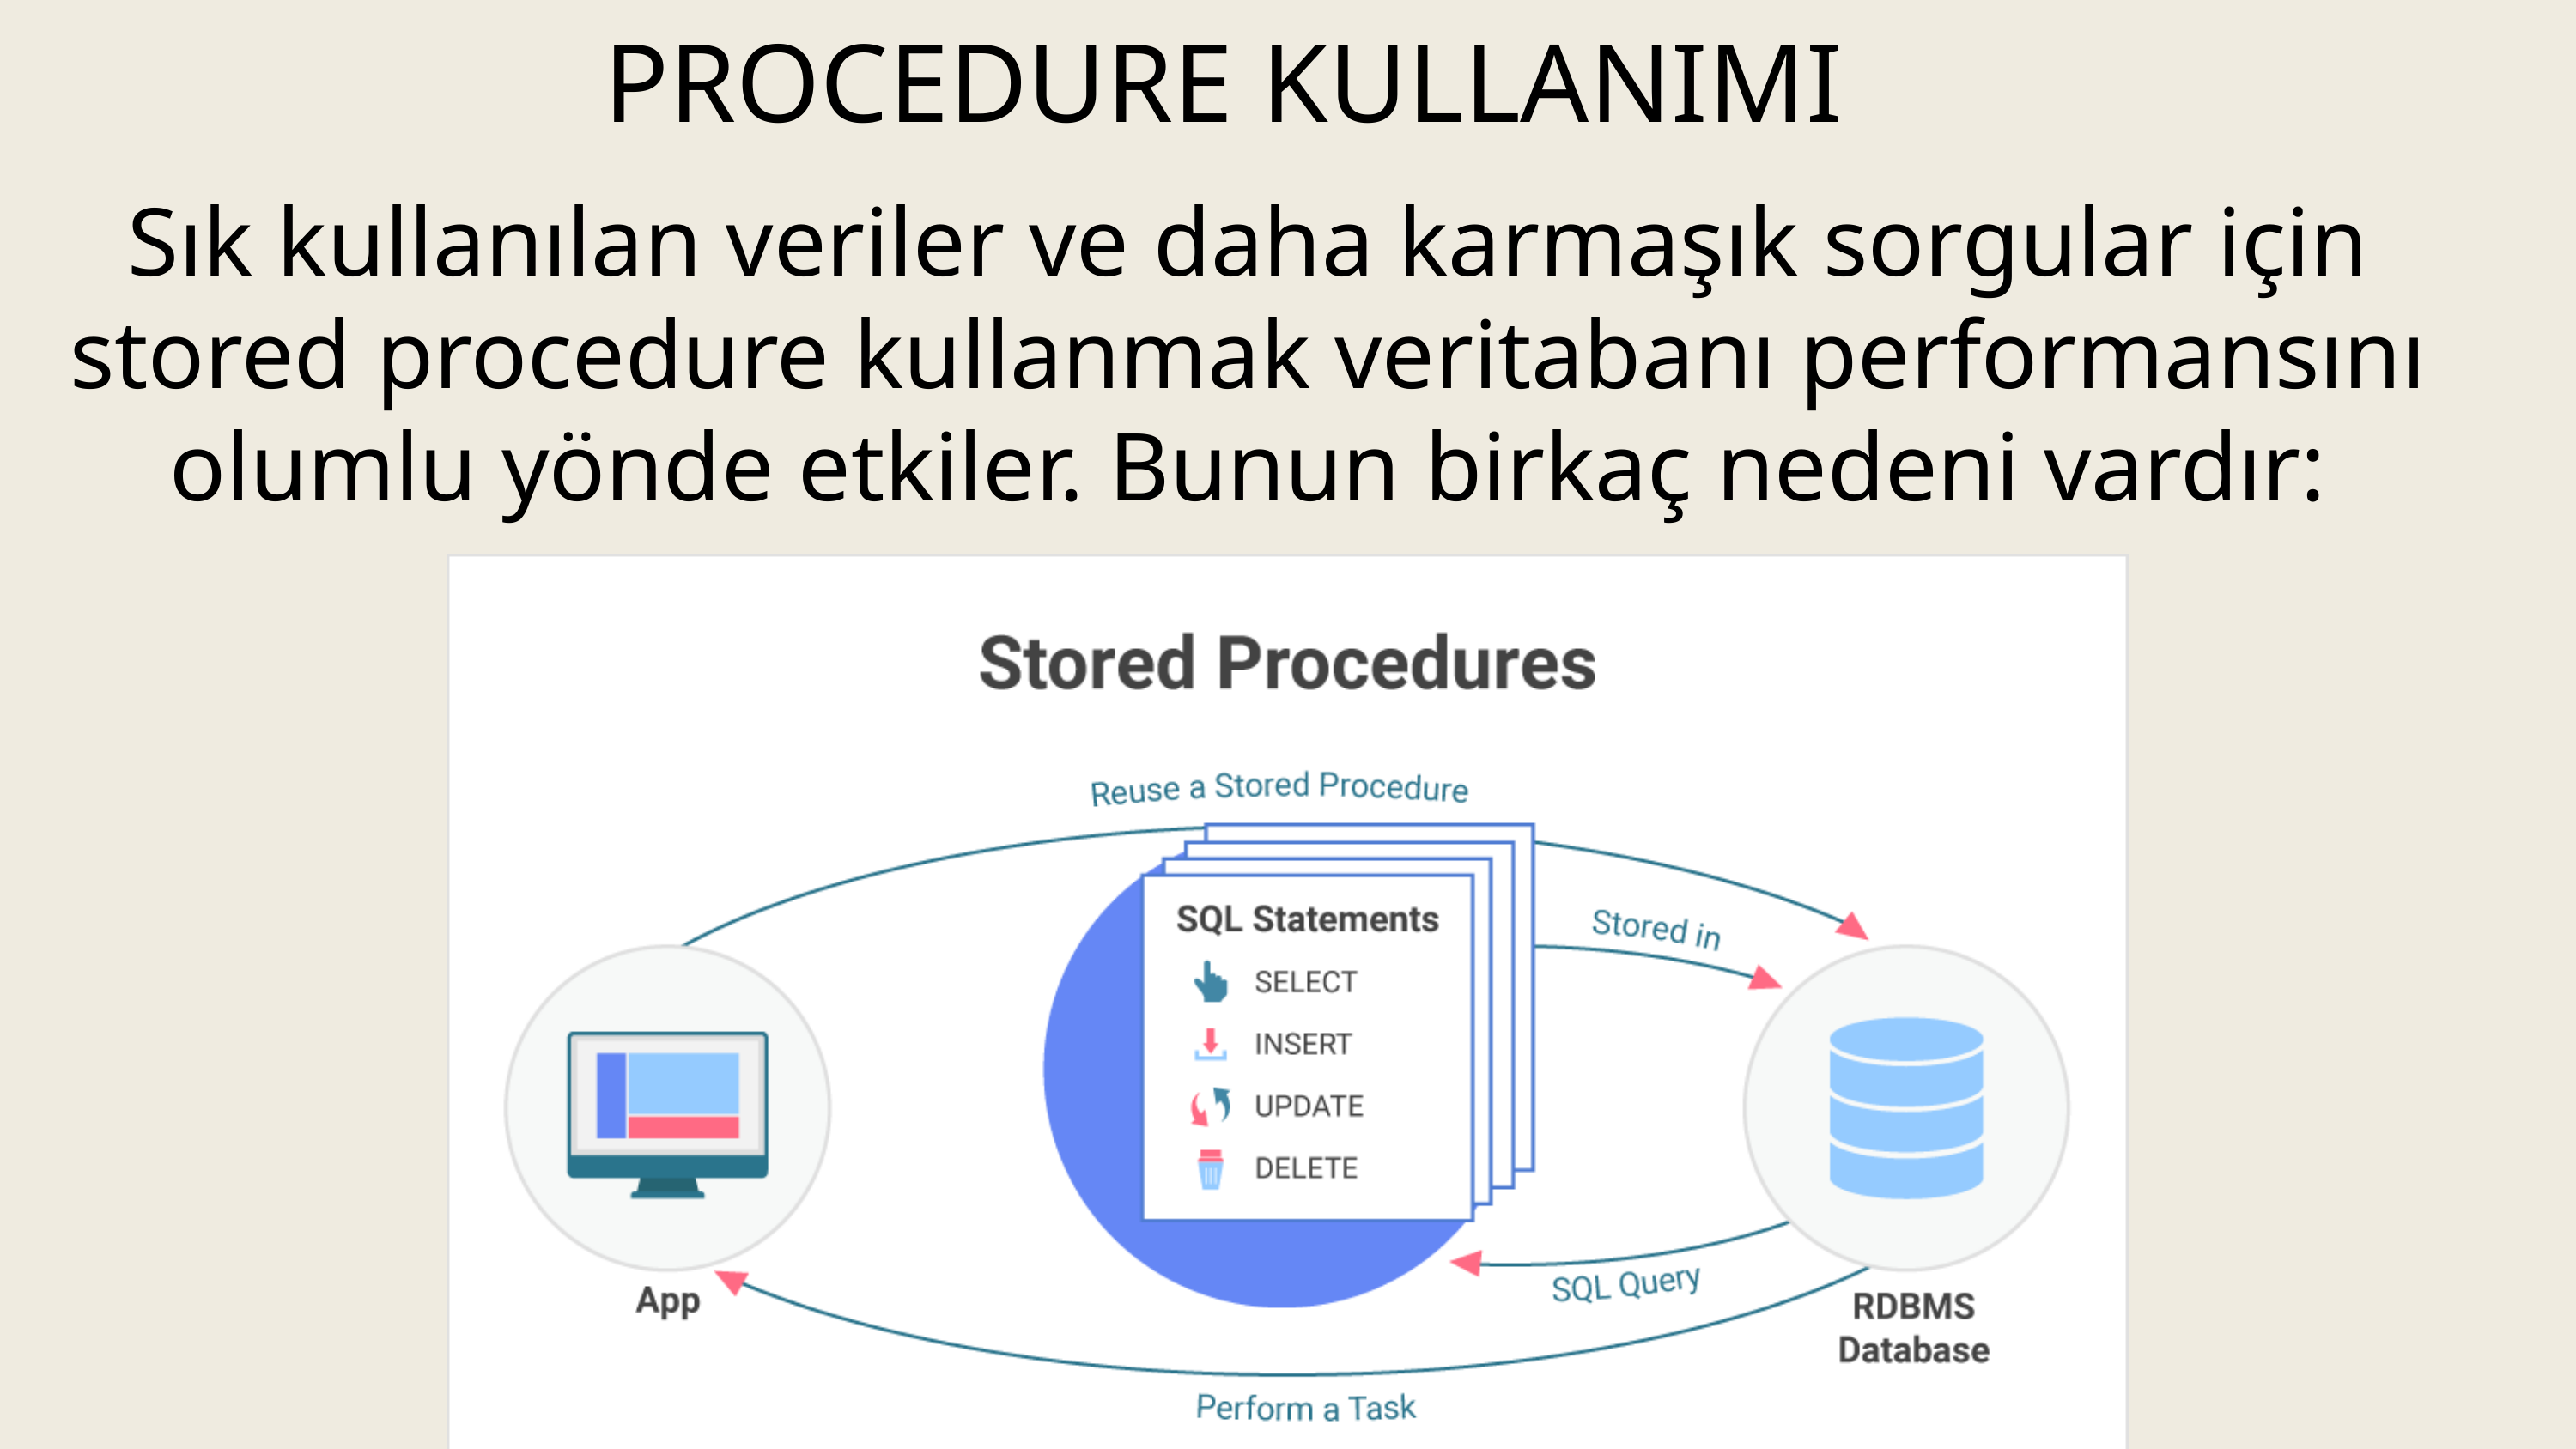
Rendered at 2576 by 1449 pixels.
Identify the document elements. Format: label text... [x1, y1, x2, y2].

text_box PROCEDURE KULLANIMI [588, 15, 1860, 145]
text_box [447, 554, 2129, 1449]
text_box Sık kullanılan veriler ve daha karmaşık sorgular için stored procedure kullanmak veritabanı performansını olumlu yönde etkiler. Bunun birkaç nedeni vardır: [64, 182, 2432, 520]
